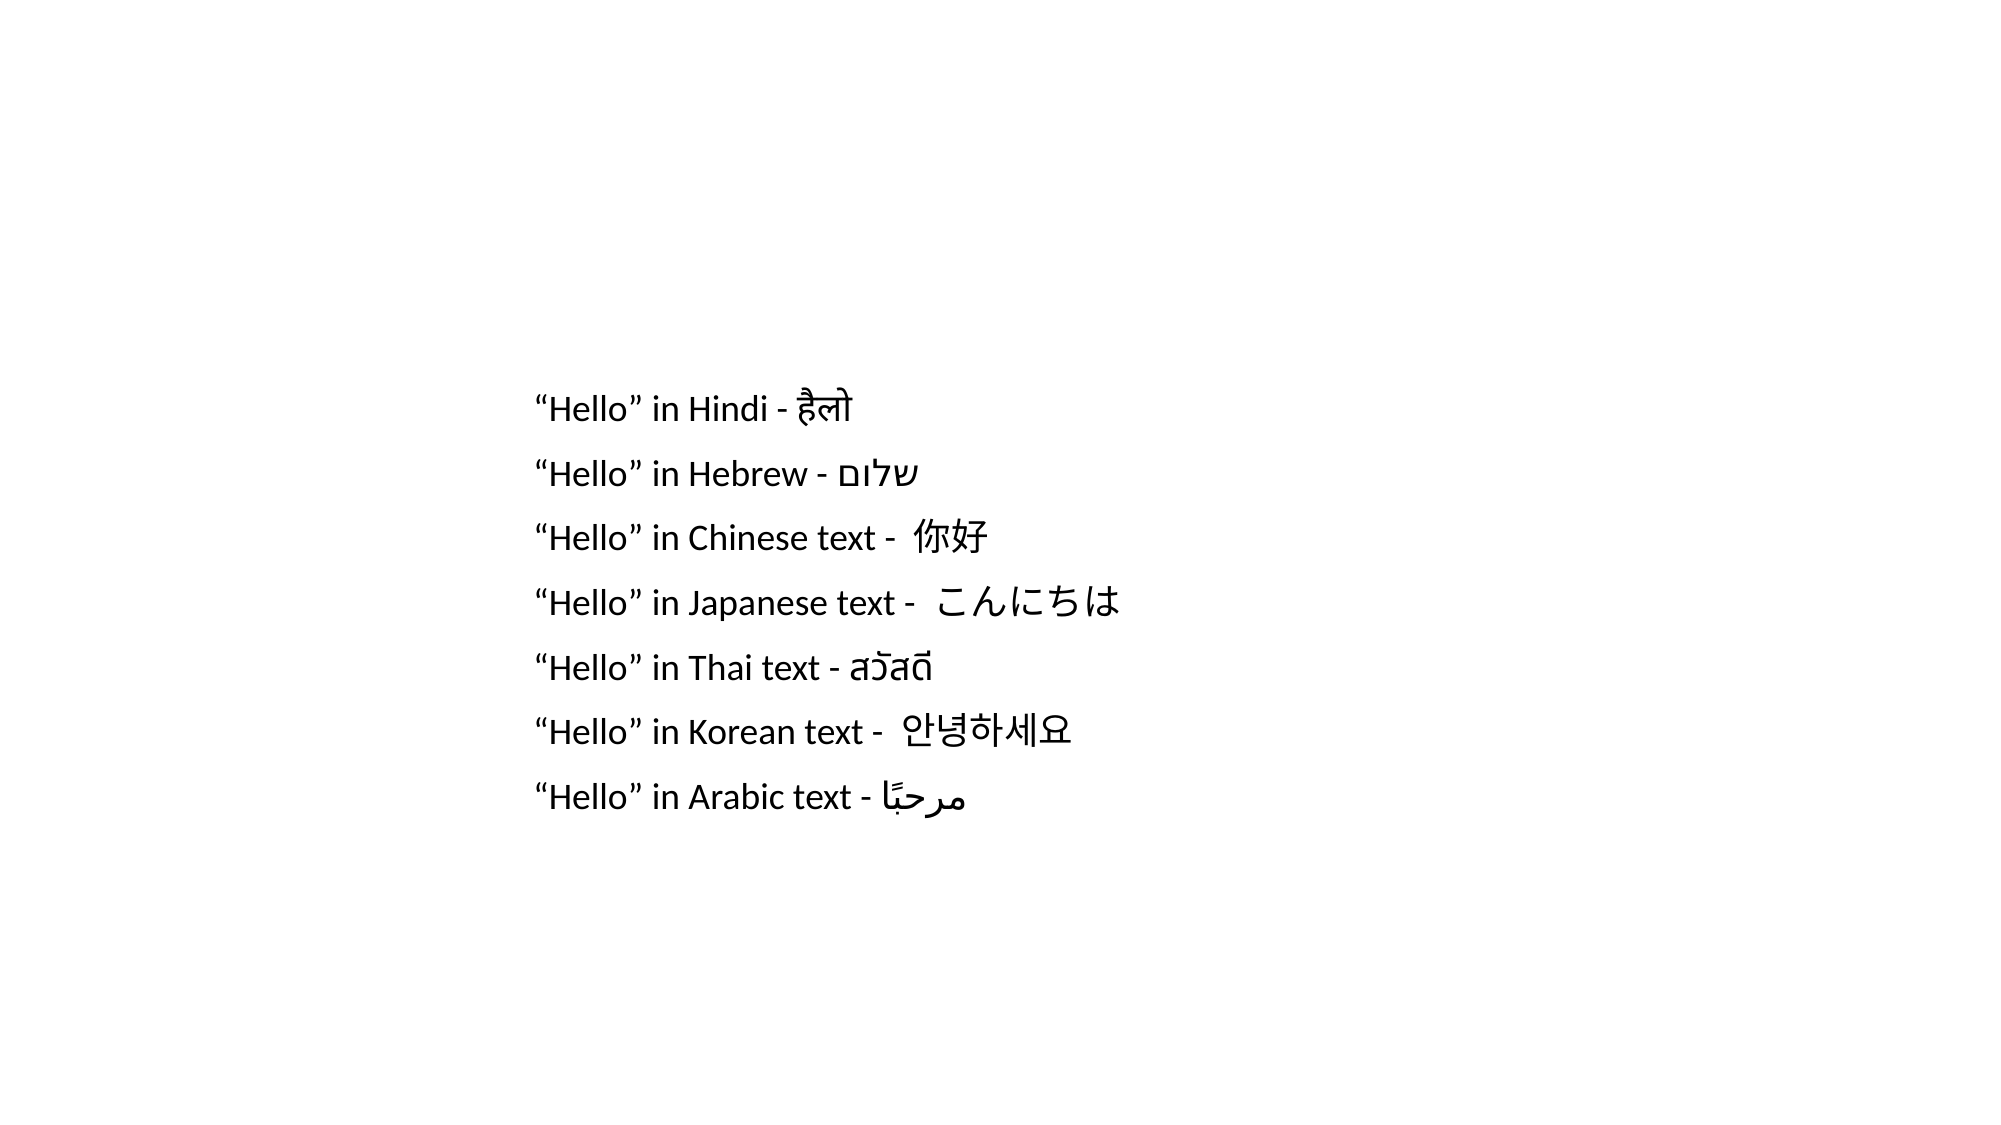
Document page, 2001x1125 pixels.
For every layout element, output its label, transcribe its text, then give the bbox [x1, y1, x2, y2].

text_box “Hello” in Hindi - हैलो “Hello” in Hebrew - שלום “Hello” in Chinese text - 你好 “Hello” in Japanese text - こんにちは “Hello” in Thai text - สวัสดี “Hello” in Korean text - 안녕하세요 “Hello” in Arabic text - مرحبًا [518, 373, 1354, 825]
